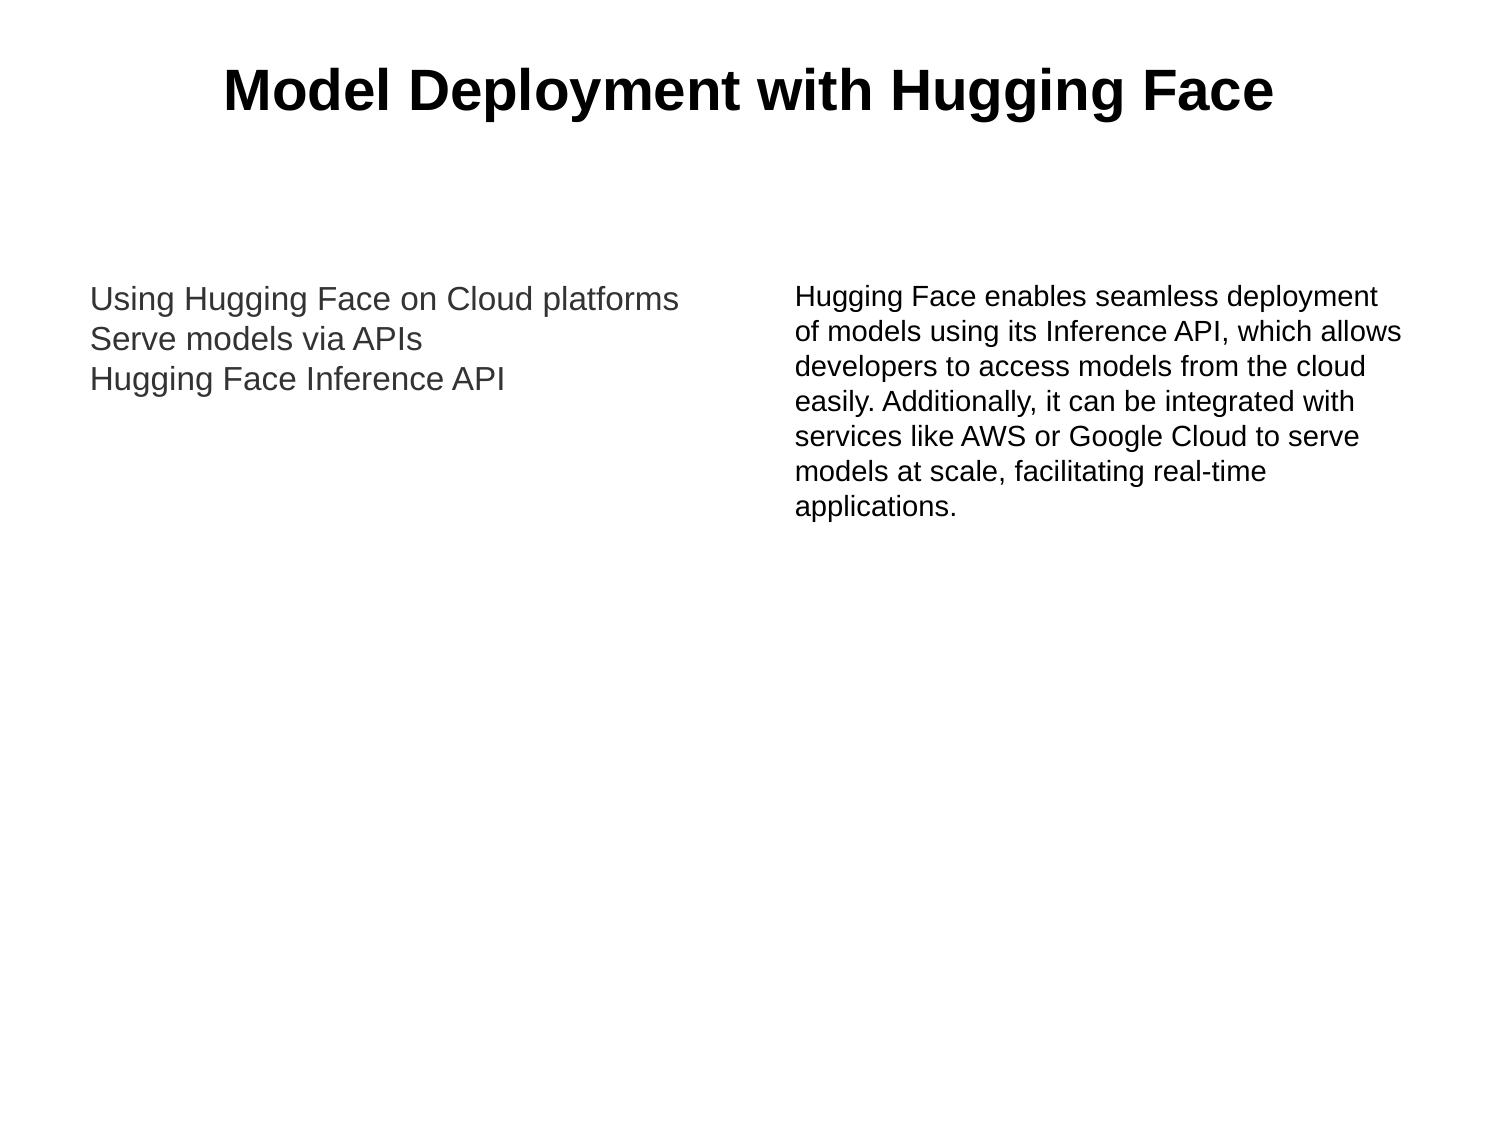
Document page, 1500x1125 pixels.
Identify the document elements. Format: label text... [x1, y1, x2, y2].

text_box Hugging Face enables seamless deployment of models using its Inference API, which allows developers to access models from the cloud easily. Additionally, it can be integrated with services like AWS or Google Cloud to serve models at scale, facilitating real-time applications. [779, 269, 1425, 530]
text_box Using Hugging Face on Cloud platforms Serve models via APIs Hugging Face Inference API [74, 269, 750, 405]
text_box Model Deployment with Hugging Face [209, 45, 1291, 130]
